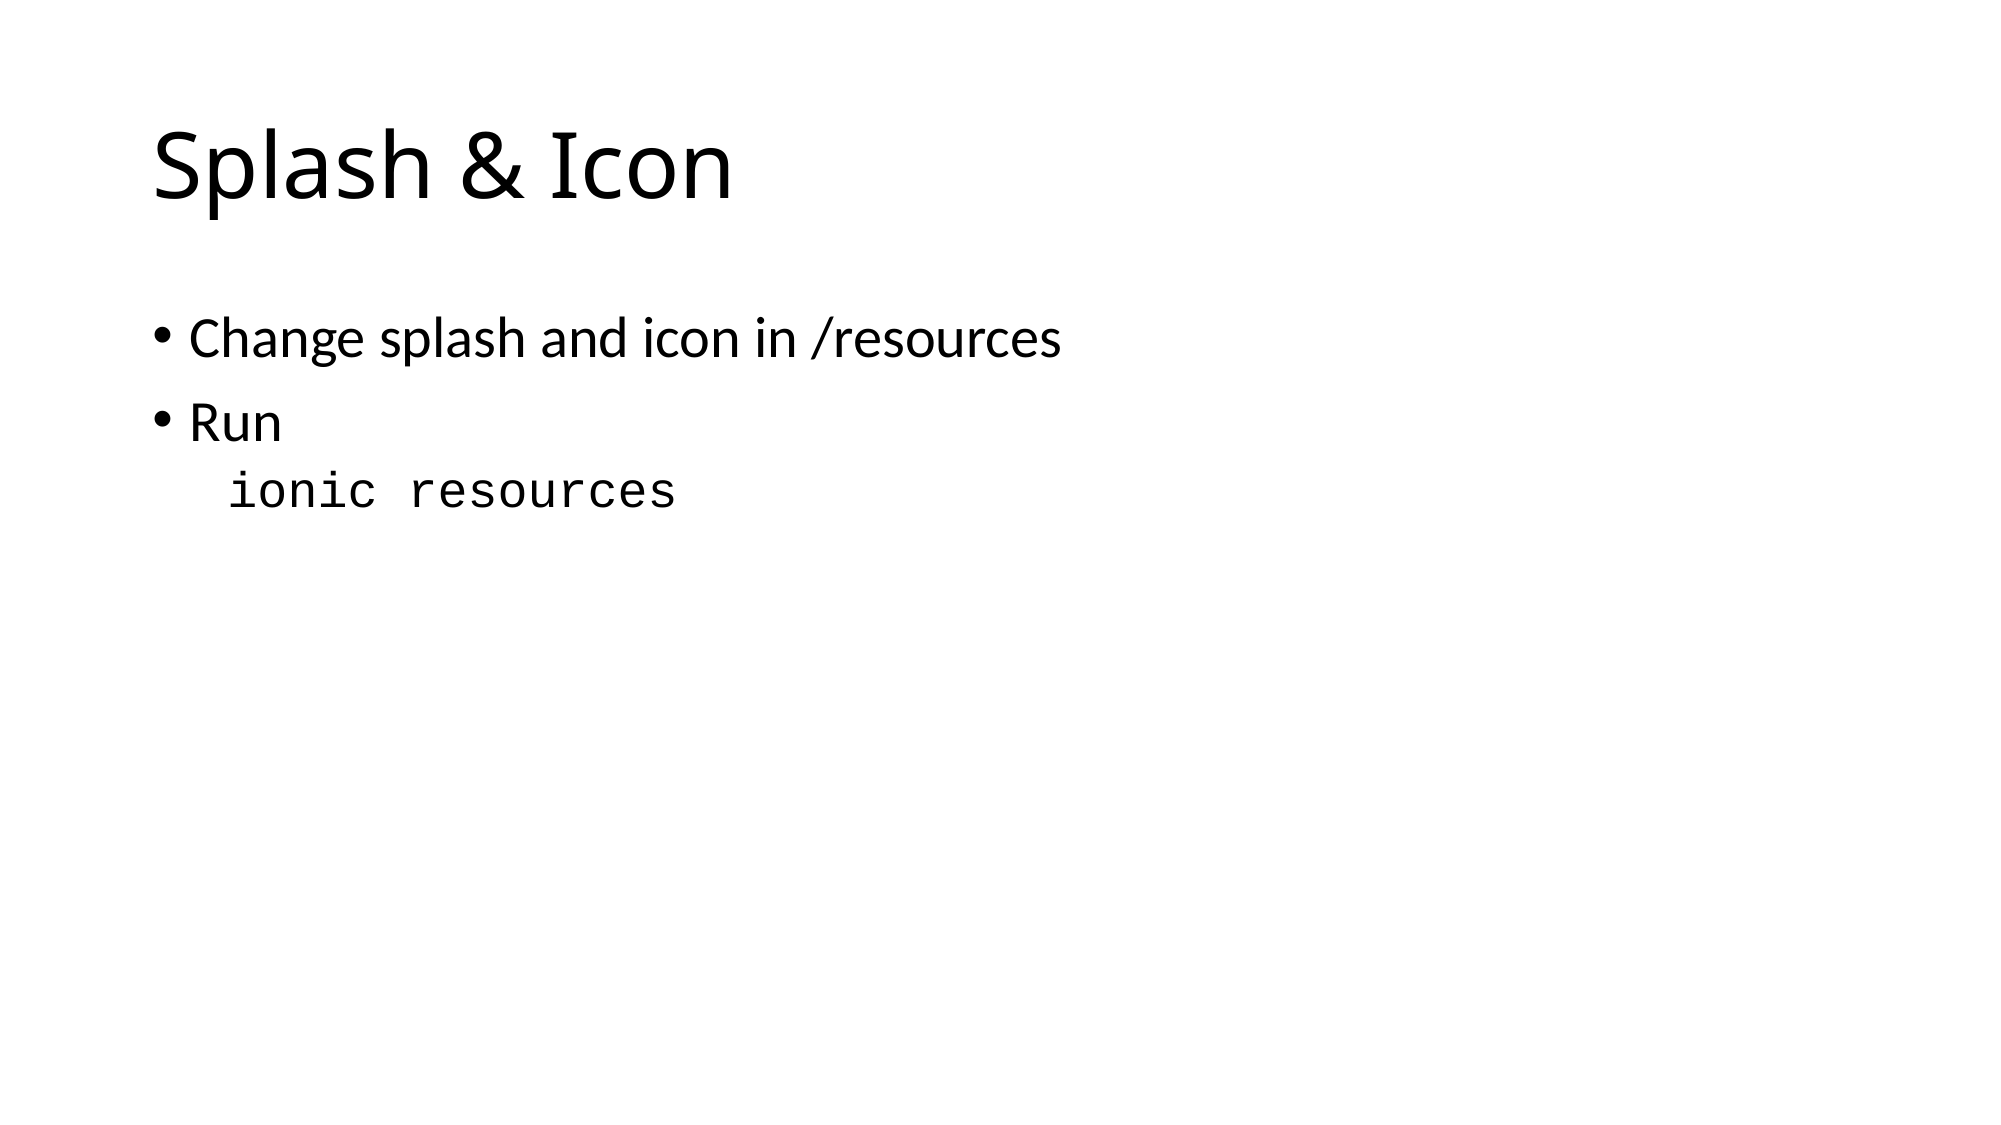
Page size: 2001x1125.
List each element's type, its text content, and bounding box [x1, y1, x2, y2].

list Change splash and icon in /resources Run ionic resources [137, 299, 1863, 1014]
title Splash & Icon [137, 59, 1863, 278]
